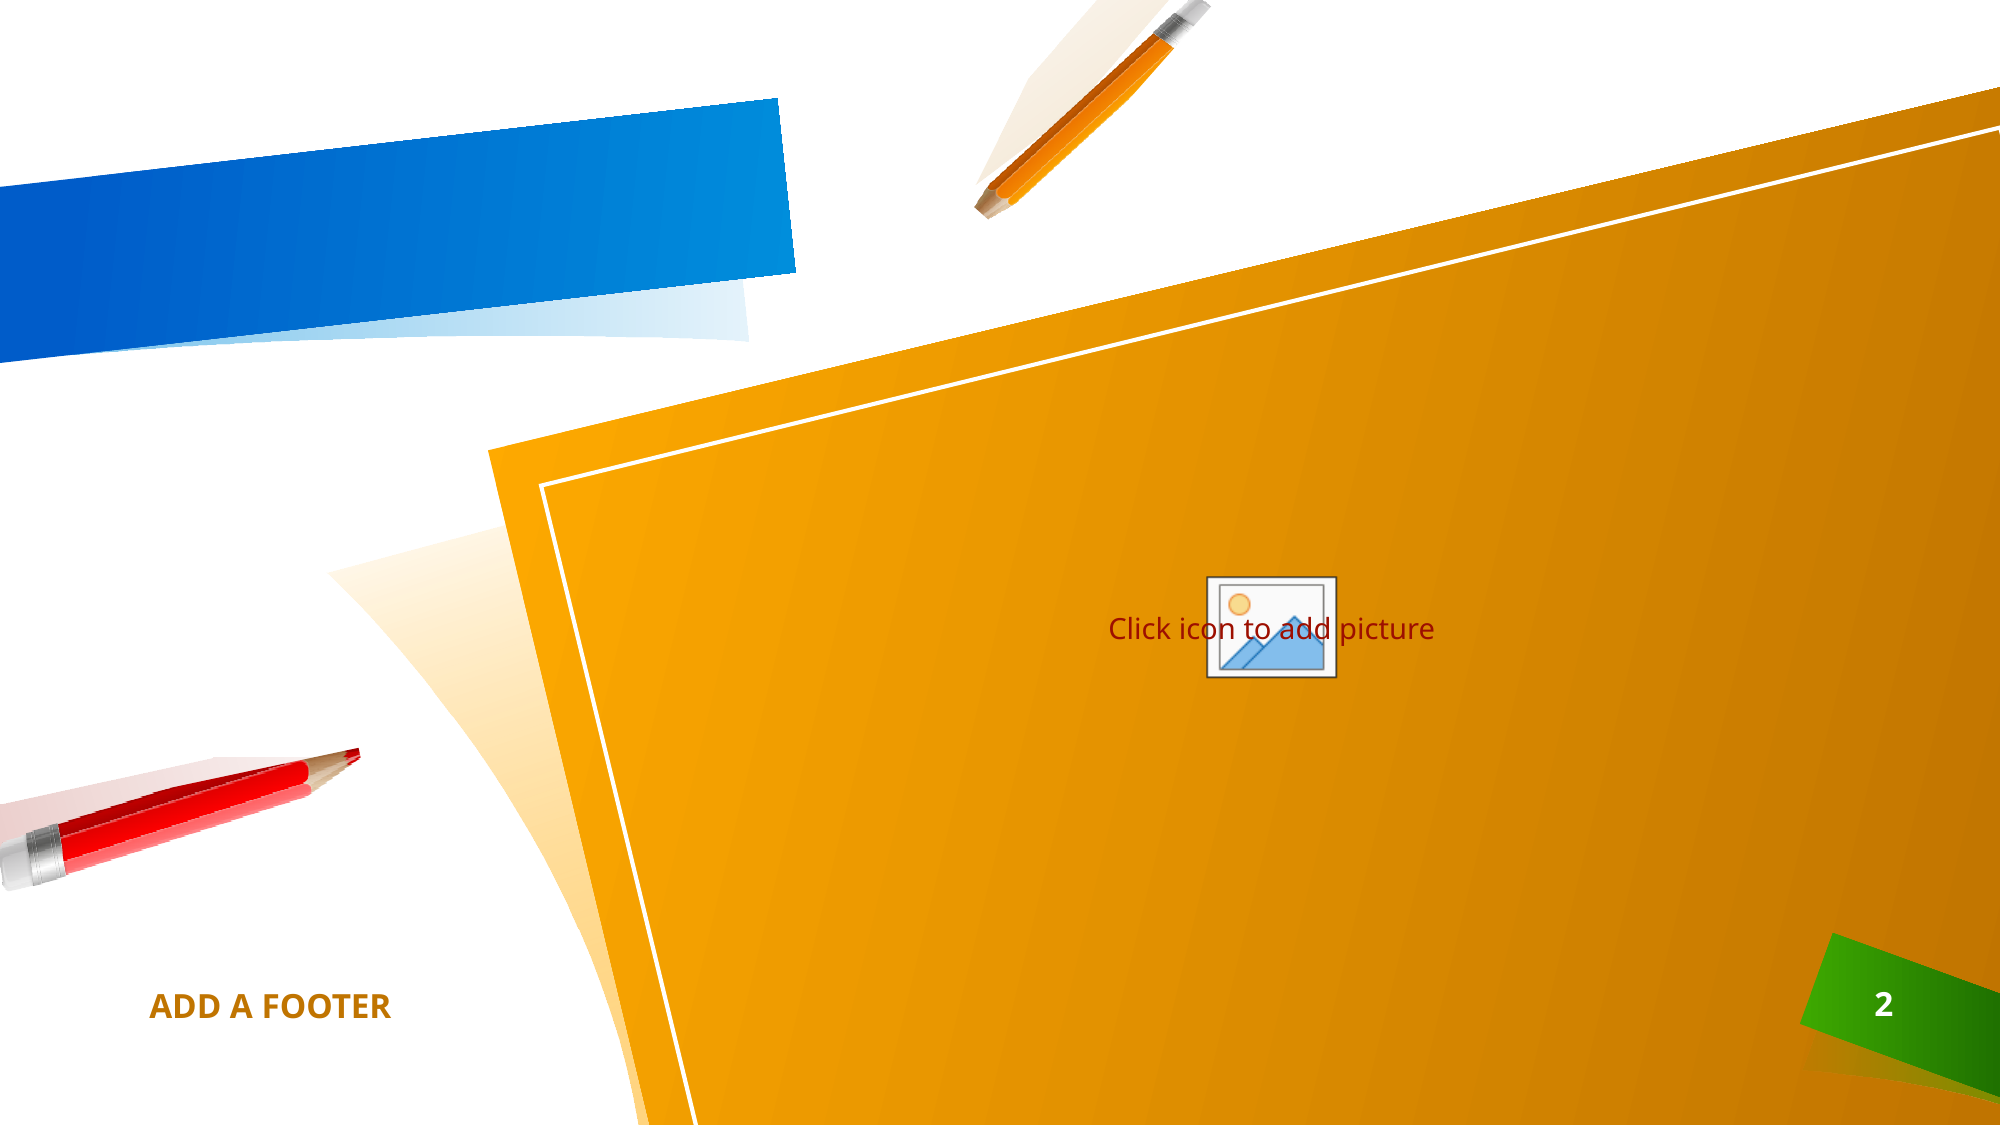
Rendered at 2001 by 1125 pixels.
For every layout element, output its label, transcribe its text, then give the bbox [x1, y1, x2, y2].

picture [0, 747, 373, 894]
footer ADD A FOOTER [149, 975, 543, 1036]
picture [543, 0, 2000, 1125]
